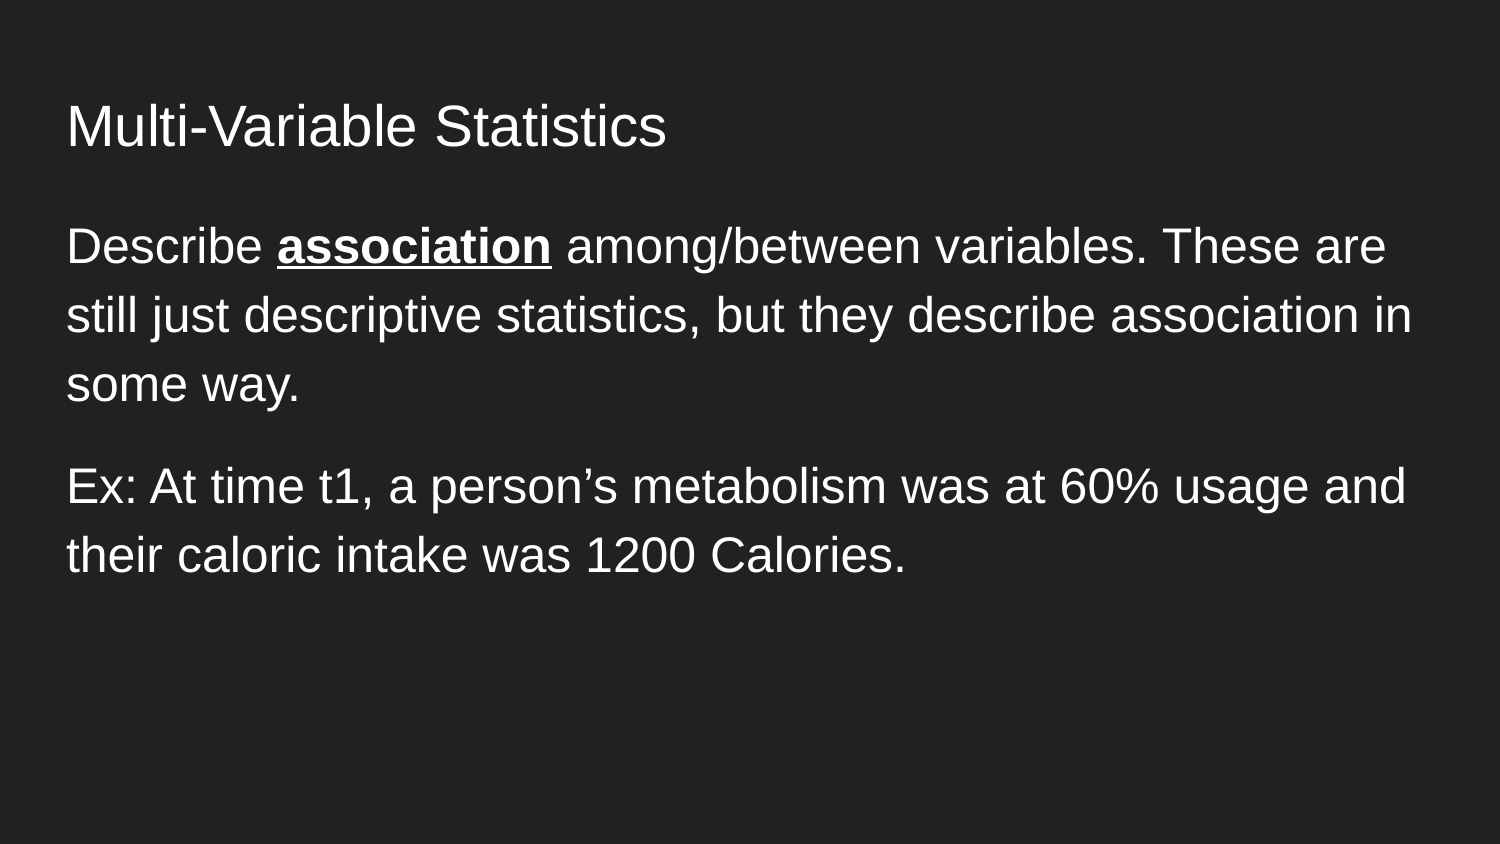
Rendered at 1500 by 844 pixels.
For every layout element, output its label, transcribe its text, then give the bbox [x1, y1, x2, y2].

title Multi-Variable Statistics [51, 72, 1449, 167]
list Describe association among/between variables. These are still just descriptive statistics, but they describe association in some way. Ex: At time t1, a person’s metabolism was at 60% usage and their caloric intake was 1200 Calories. [51, 189, 1449, 750]
